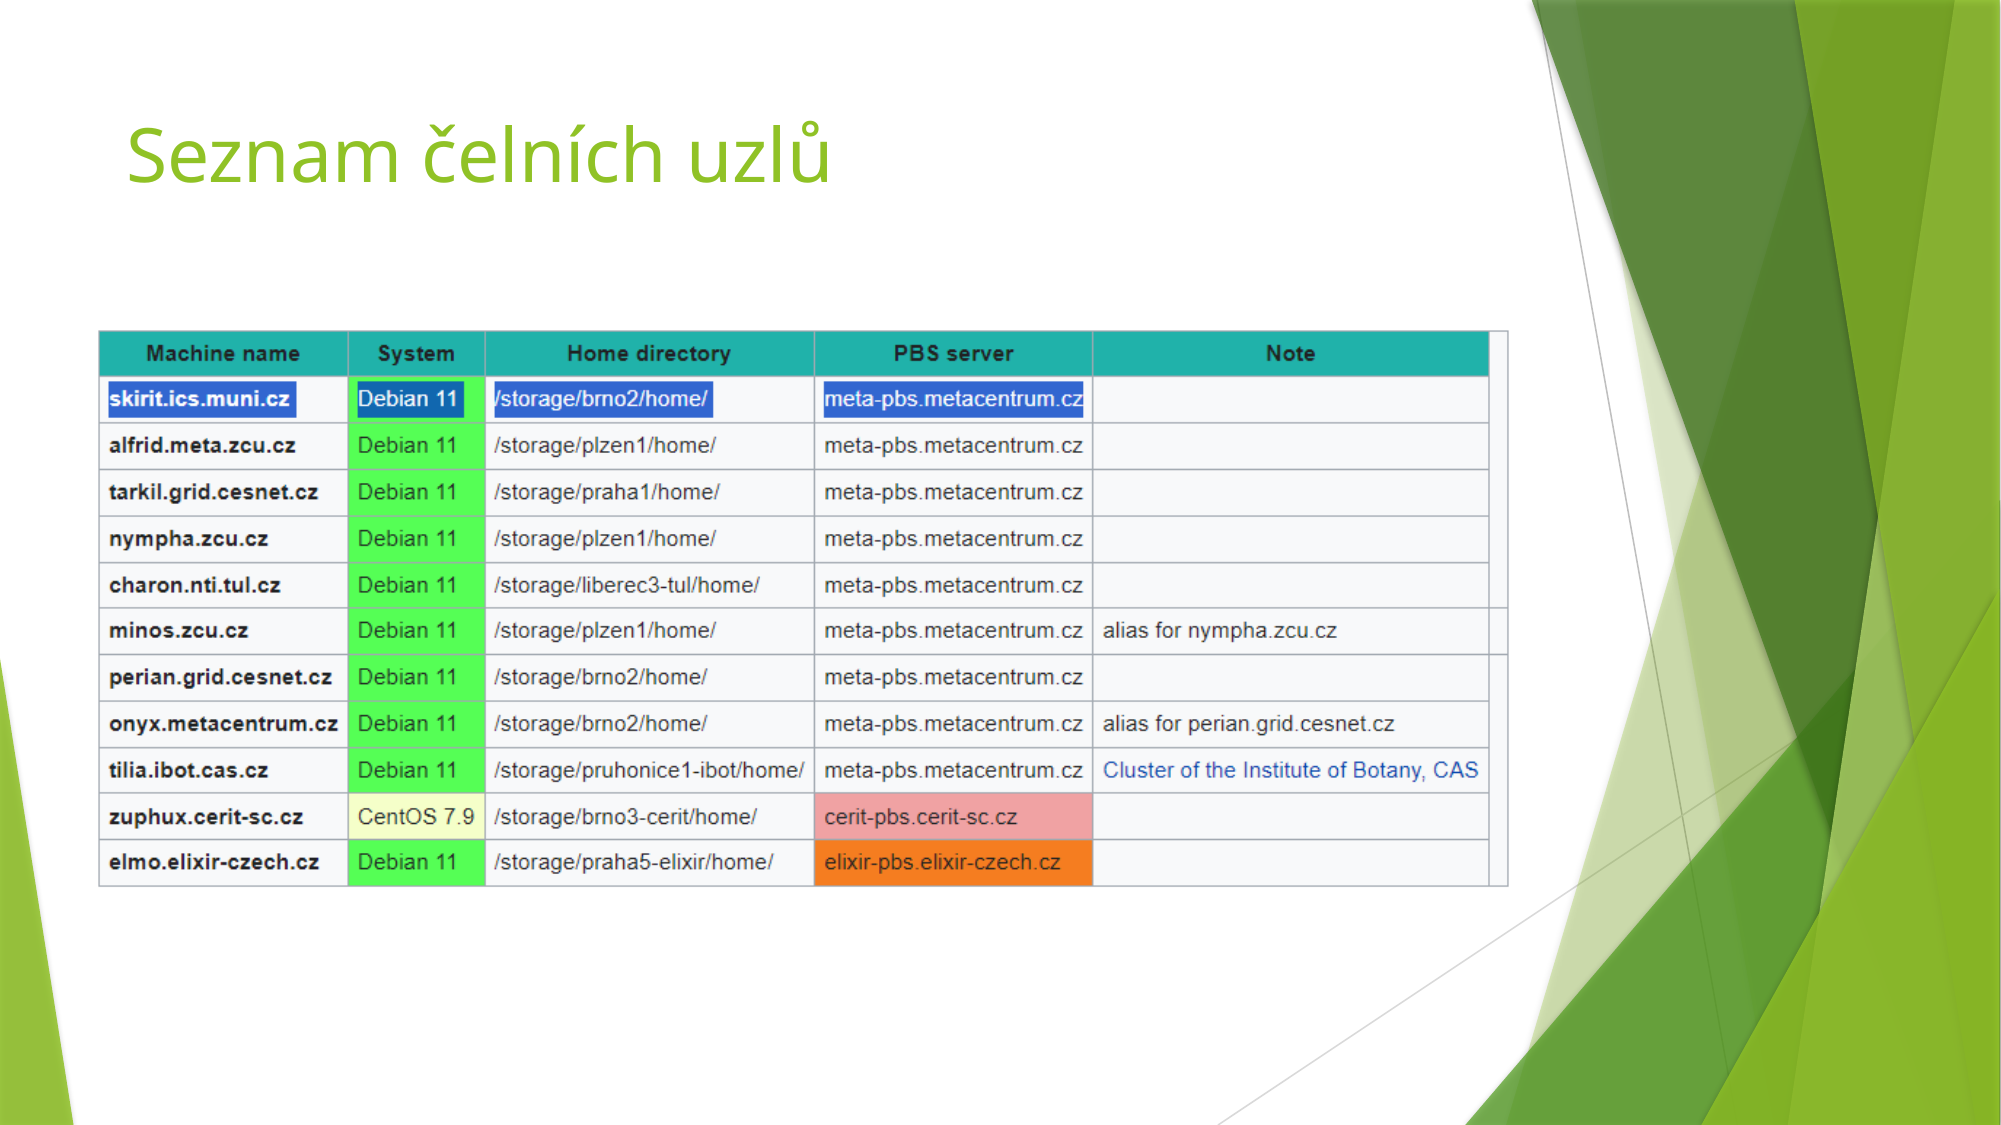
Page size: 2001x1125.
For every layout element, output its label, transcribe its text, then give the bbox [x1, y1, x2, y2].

title Seznam čelních uzlů [111, 99, 1522, 316]
picture [84, 316, 1522, 907]
